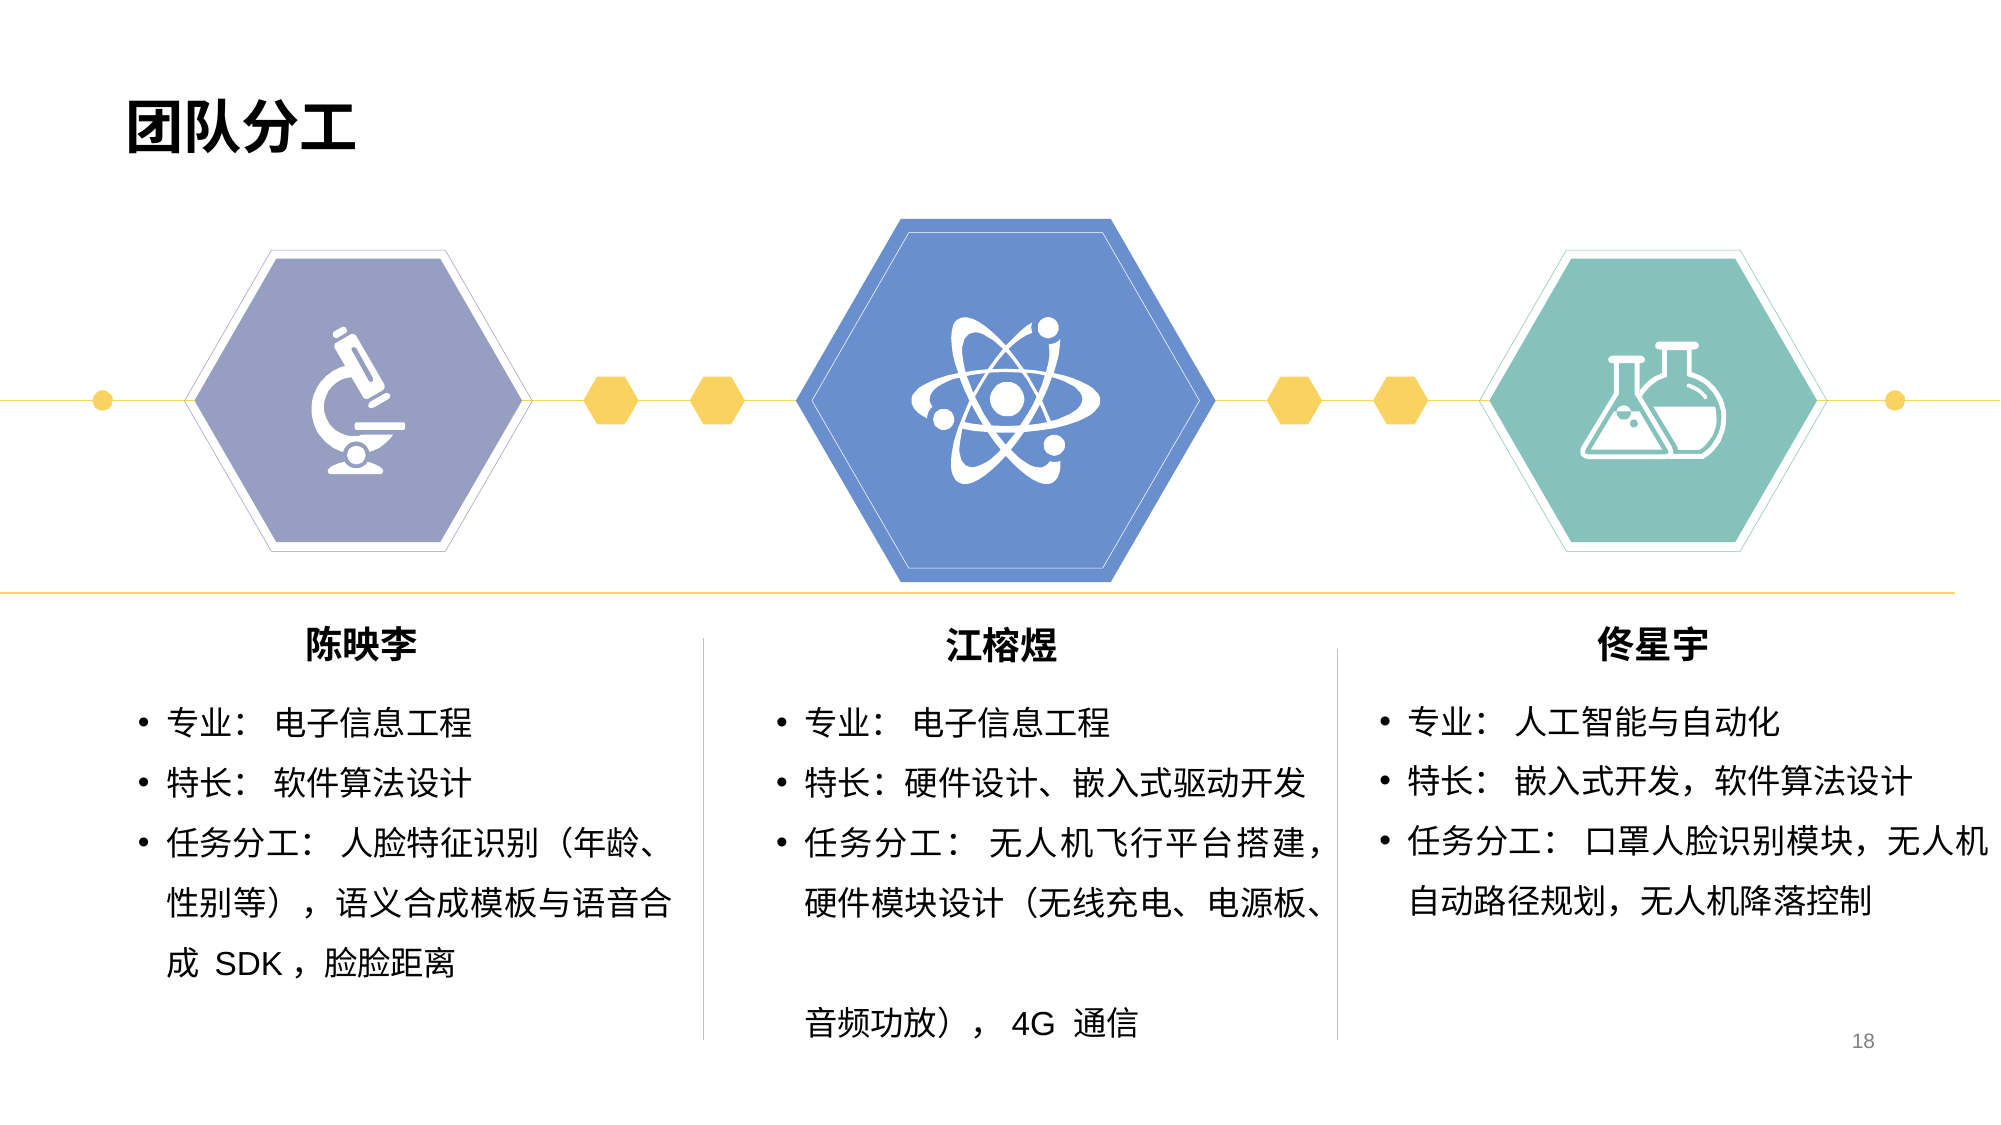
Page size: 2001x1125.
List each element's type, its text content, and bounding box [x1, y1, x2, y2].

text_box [0, 218, 2000, 1040]
title 团队分工 [109, 0, 1890, 169]
slide_number 18 [1412, 1040, 1890, 1057]
